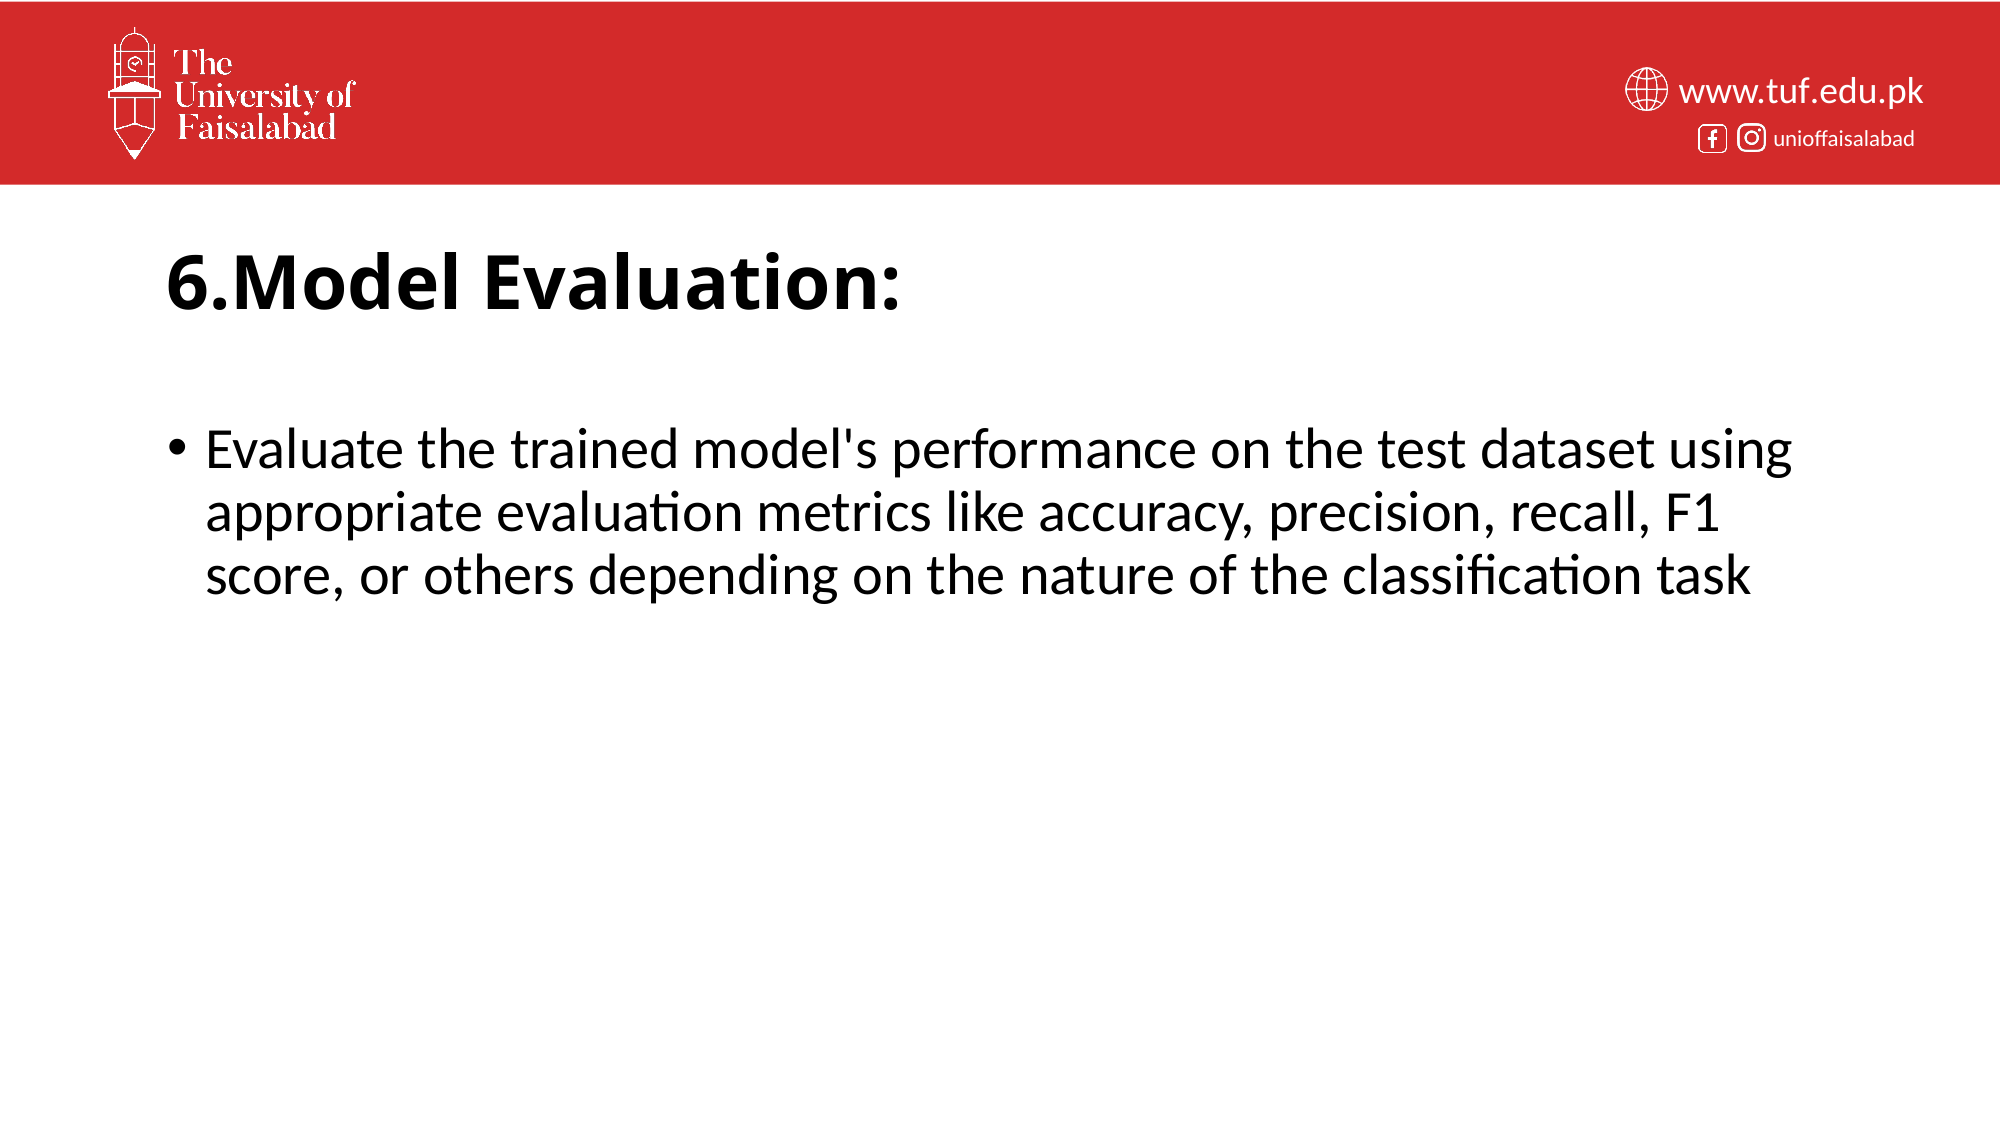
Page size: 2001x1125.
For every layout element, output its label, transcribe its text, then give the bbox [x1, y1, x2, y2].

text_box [0, 1, 2000, 185]
title 6.Model Evaluation: [151, 185, 1877, 394]
list Evaluate the trained model's performance on the test dataset using appropriate evaluation metrics like accuracy, precision, recall, F1 score, or others depending on the nature of the classification task [152, 411, 1878, 1125]
